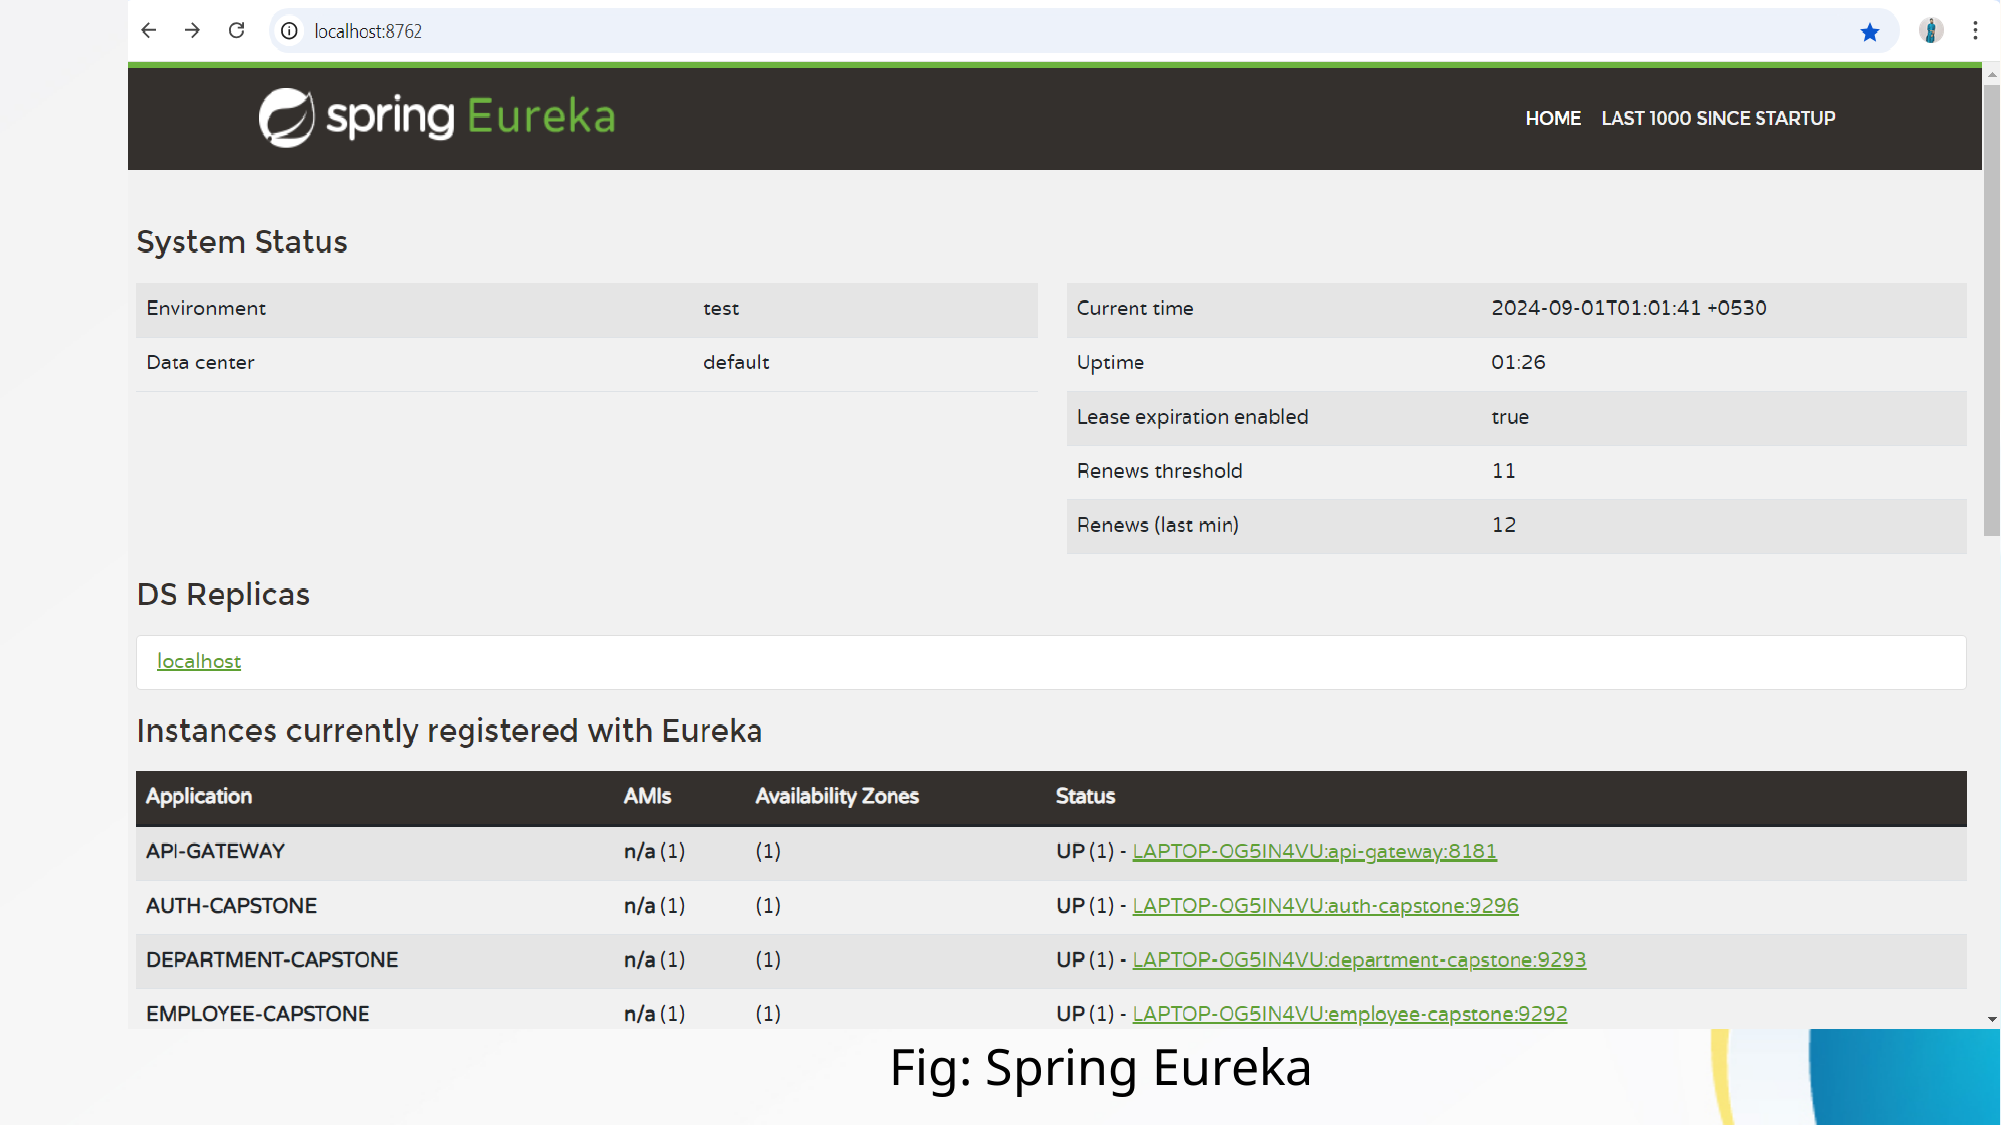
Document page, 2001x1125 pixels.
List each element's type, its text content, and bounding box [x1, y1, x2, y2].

text_box Fig: Spring Eureka [875, 1029, 1329, 1103]
picture [0, 0, 2001, 1125]
